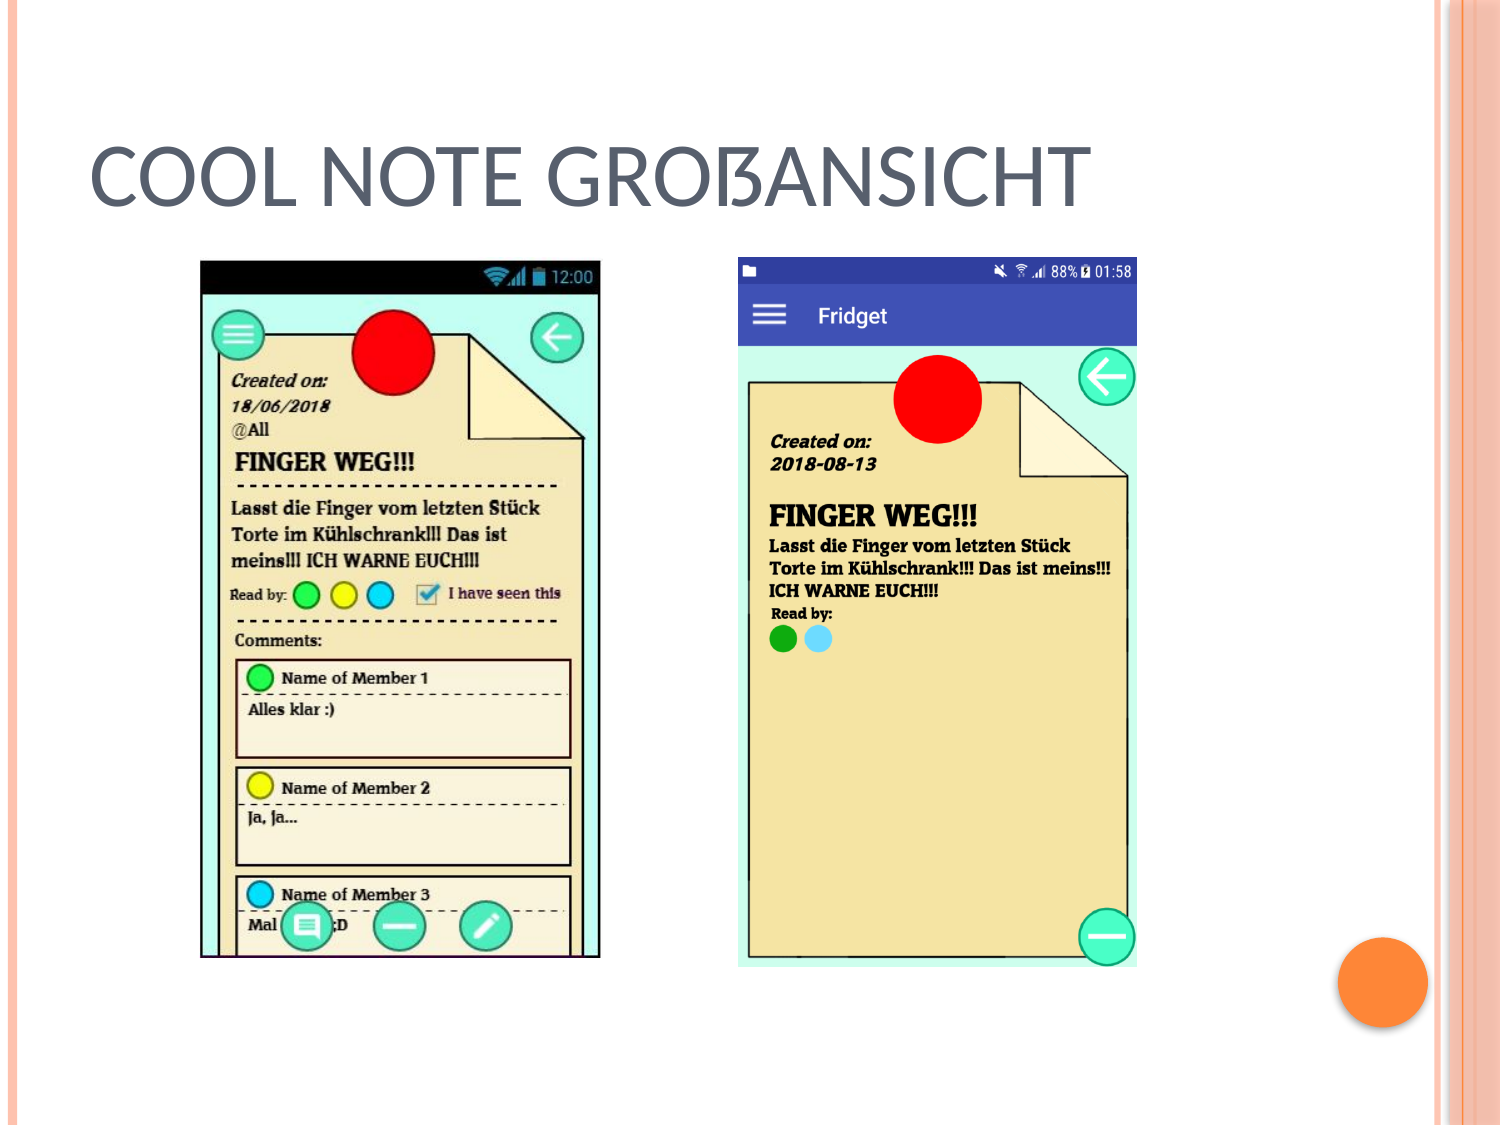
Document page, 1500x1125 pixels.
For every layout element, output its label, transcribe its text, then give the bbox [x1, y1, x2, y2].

title Cool Note Großansicht [75, 45, 1300, 233]
picture [737, 257, 1138, 967]
picture [198, 257, 604, 959]
